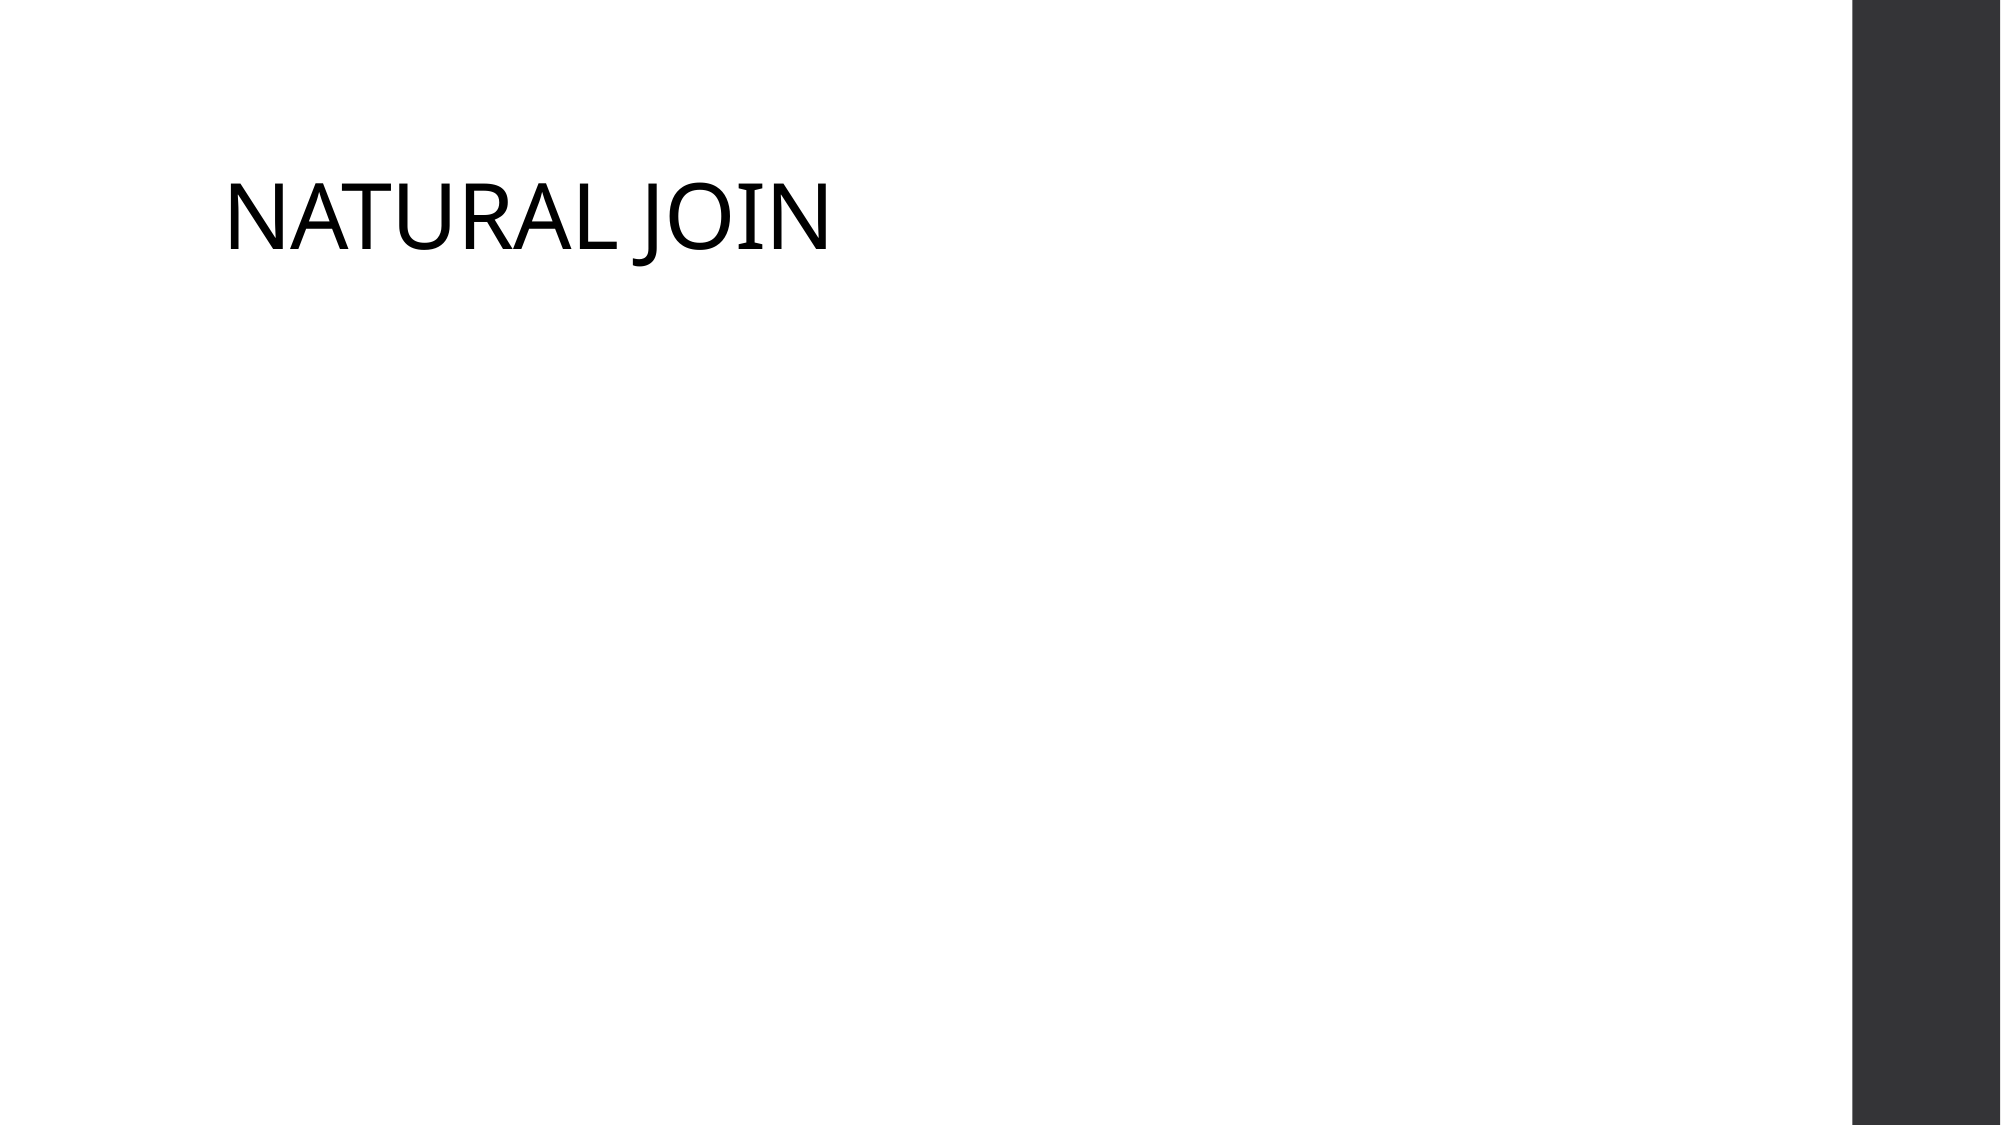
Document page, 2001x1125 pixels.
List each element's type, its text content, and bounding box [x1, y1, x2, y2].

title NATURAL JOIN [206, 60, 1797, 278]
